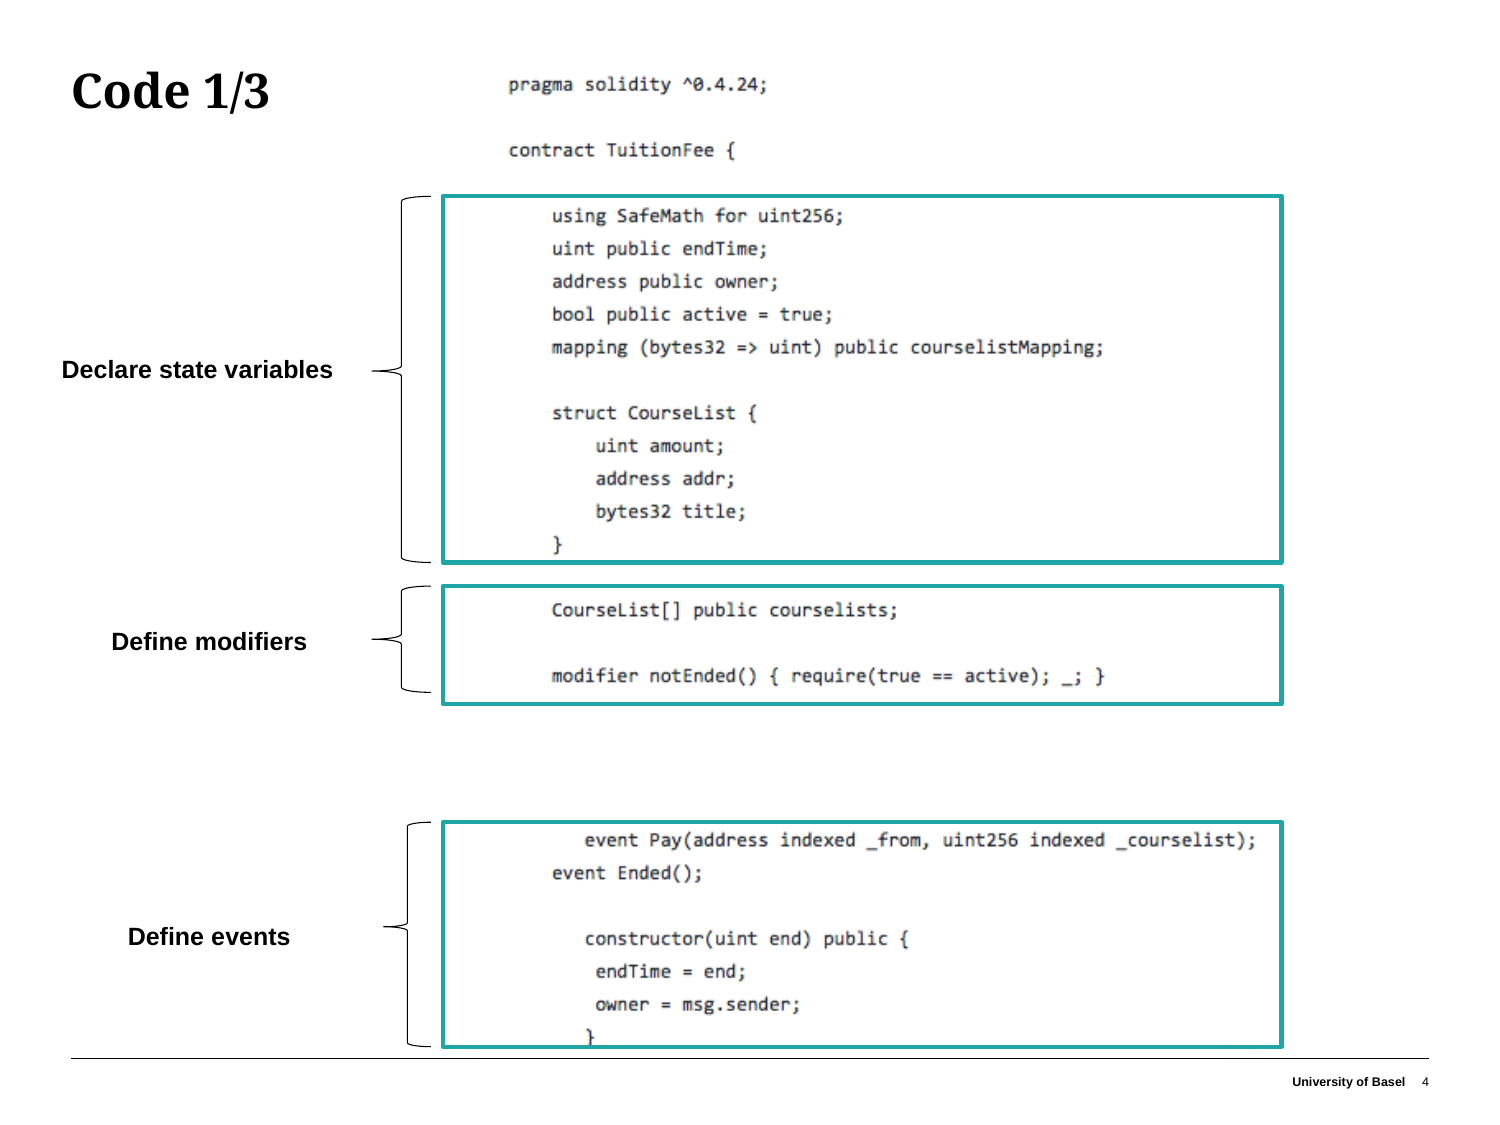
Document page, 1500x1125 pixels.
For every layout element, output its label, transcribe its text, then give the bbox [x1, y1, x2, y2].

text_box Define events [0, 905, 406, 965]
text_box [441, 820, 472, 1049]
text_box [371, 585, 431, 694]
picture [477, 72, 1294, 1057]
text_box [441, 194, 472, 565]
text_box [382, 821, 431, 1048]
slide_number 4 [1405, 1070, 1430, 1100]
text_box Define modifiers [0, 609, 400, 669]
text_box [441, 584, 472, 706]
text_box Declare state variables [0, 338, 396, 398]
title Code 1/3 [70, 66, 1430, 191]
footer University of Basel [1092, 1070, 1405, 1100]
text_box [371, 195, 431, 564]
